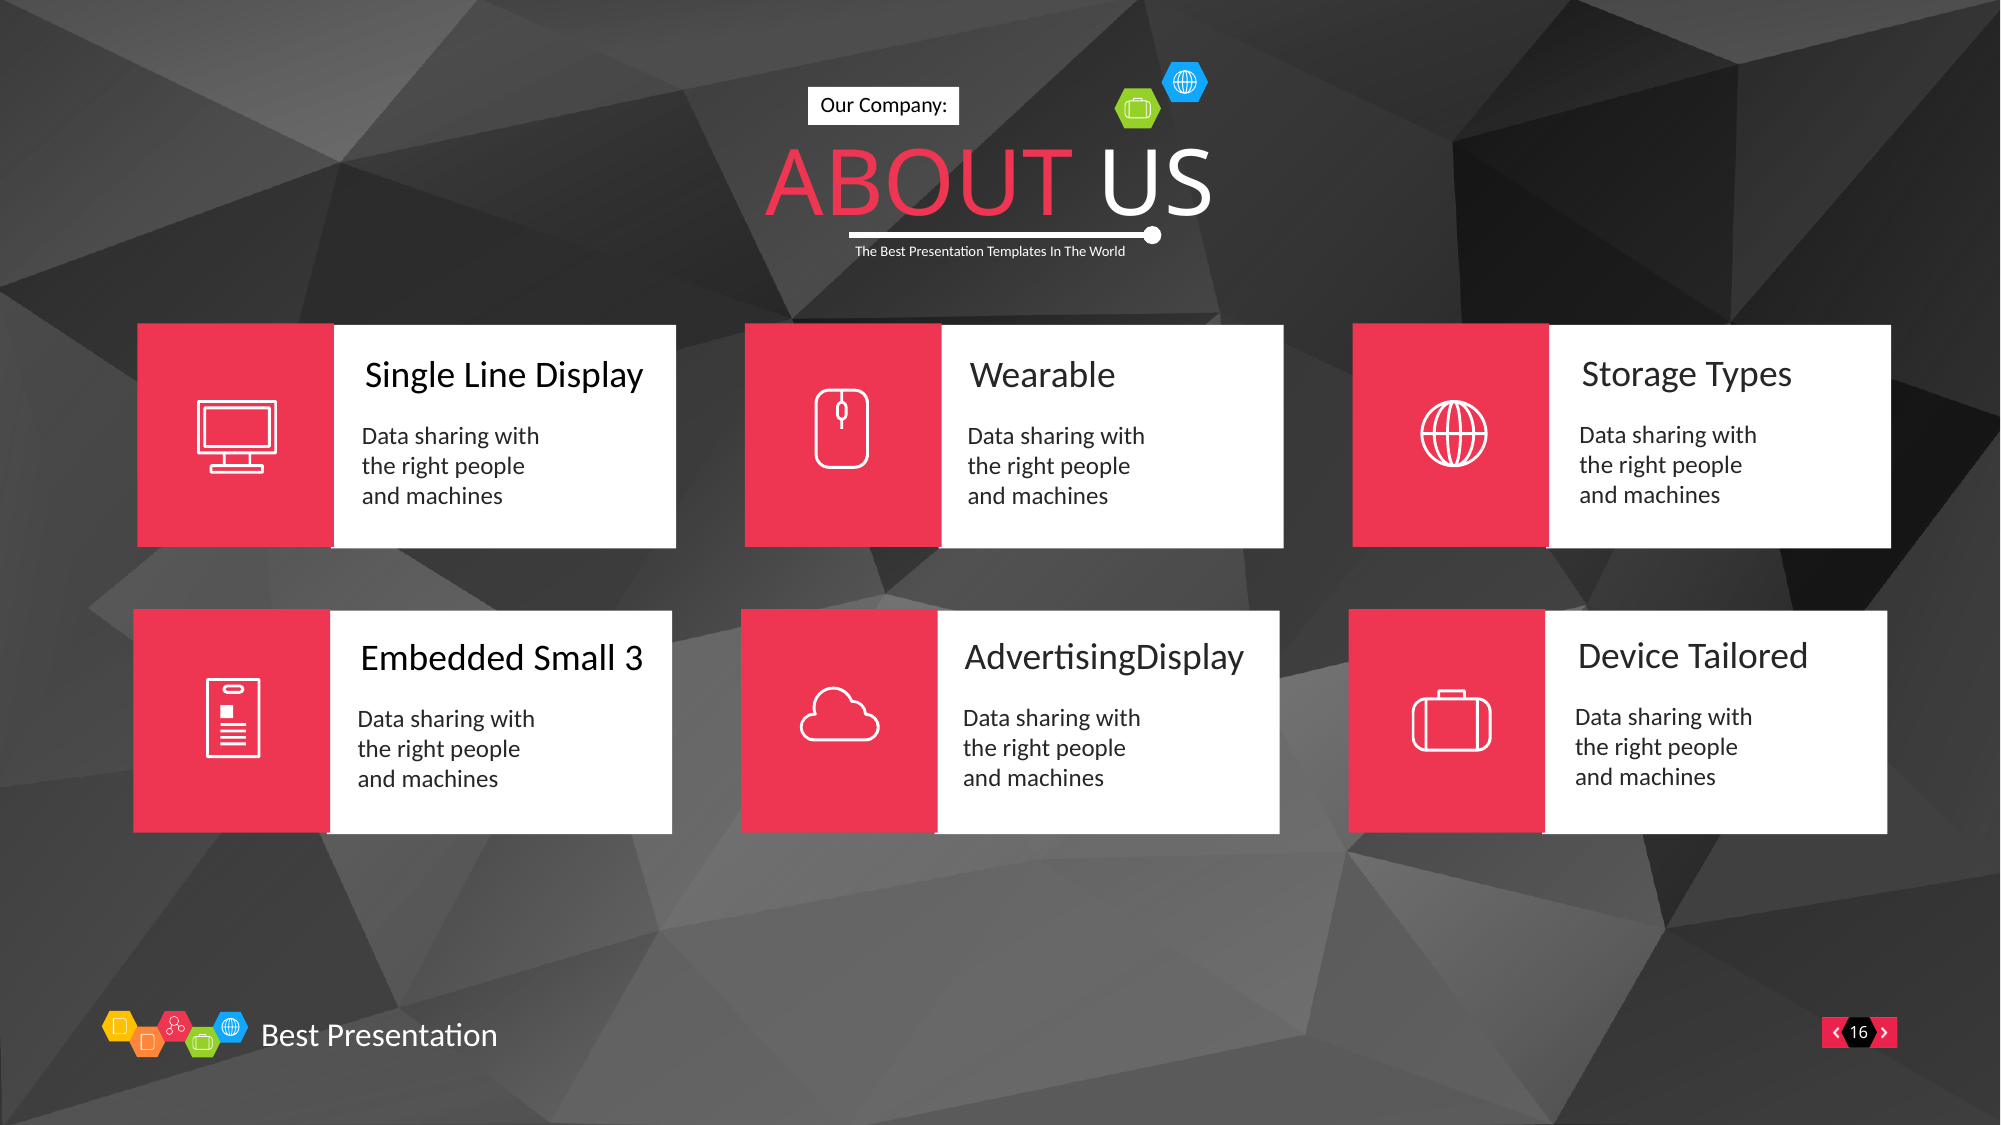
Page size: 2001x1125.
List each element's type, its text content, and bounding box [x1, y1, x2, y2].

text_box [741, 609, 1280, 835]
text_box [342, 625, 661, 803]
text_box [745, 323, 1284, 549]
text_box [1348, 609, 1888, 835]
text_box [1564, 341, 1809, 519]
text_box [952, 342, 1186, 520]
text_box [1352, 323, 1892, 549]
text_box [137, 323, 677, 549]
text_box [948, 624, 1299, 803]
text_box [1559, 623, 1826, 801]
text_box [796, 62, 1209, 267]
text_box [133, 609, 673, 835]
picture [0, 0, 2001, 1125]
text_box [1822, 1014, 1898, 1050]
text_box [101, 1010, 249, 1058]
text_box Best Presentation [246, 1006, 514, 1061]
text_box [346, 343, 662, 521]
